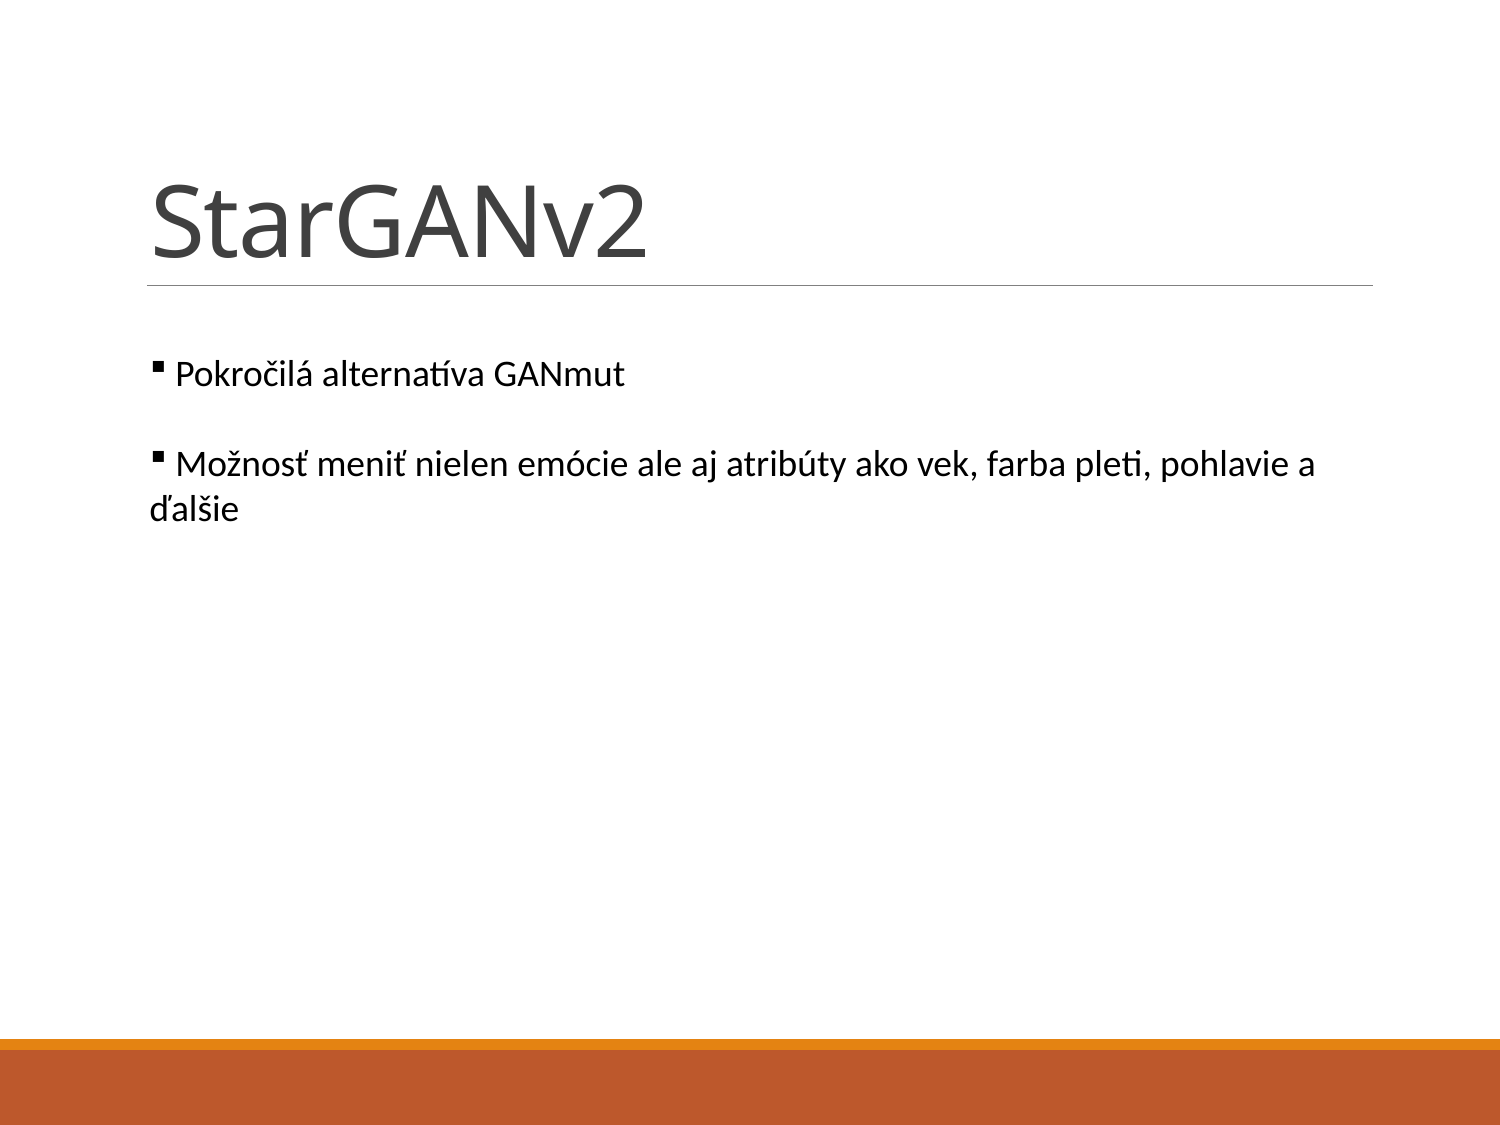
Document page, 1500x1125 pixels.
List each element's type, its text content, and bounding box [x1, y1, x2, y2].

title StarGANv2 [135, 47, 1373, 285]
text_box Pokročilá alternatíva GANmut Možnosť meniť nielen emócie ale aj atribúty ako vek, farba pleti, pohlavie a ďalšie [135, 341, 1373, 582]
